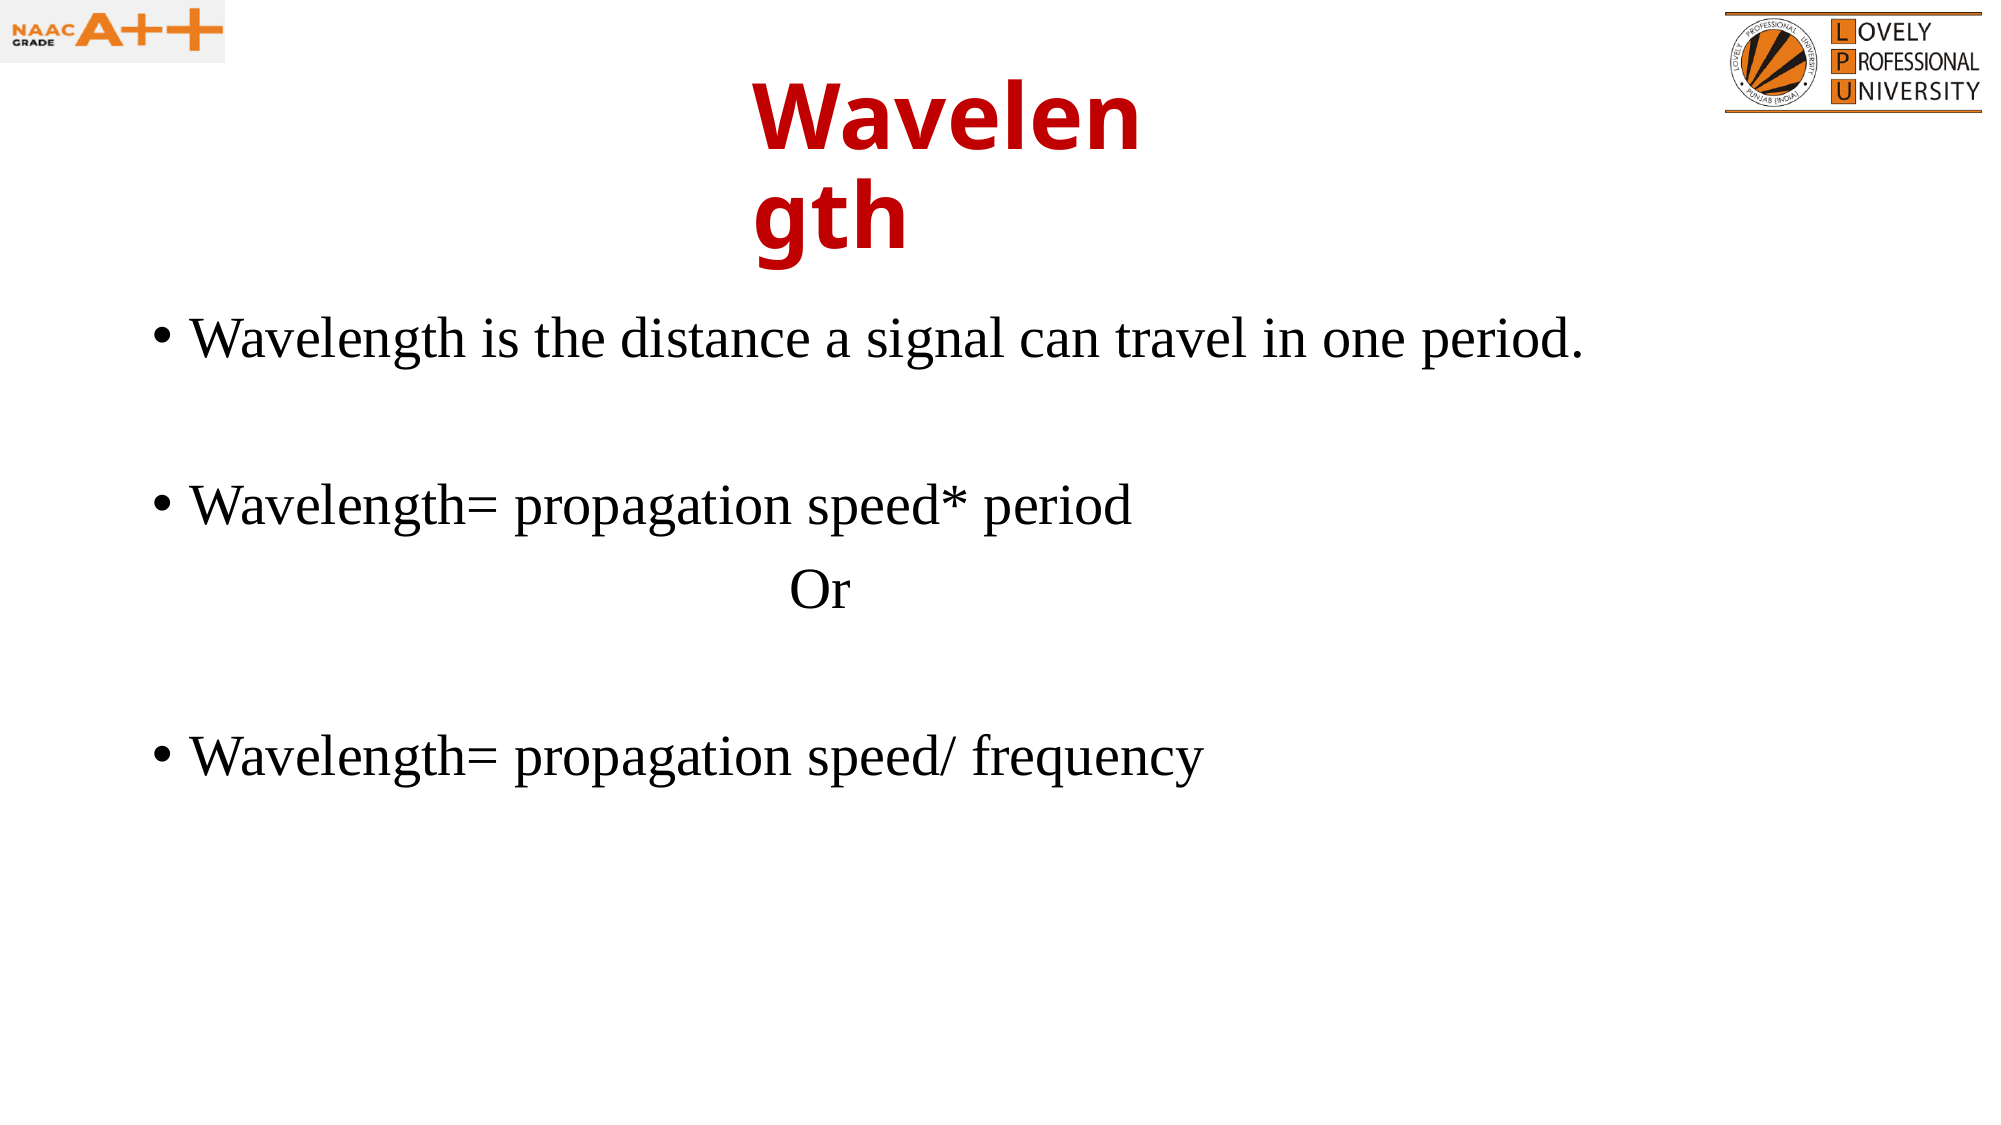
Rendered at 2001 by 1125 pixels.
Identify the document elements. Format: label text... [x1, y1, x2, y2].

title Wavelength [737, 62, 1200, 276]
picture [1724, 12, 1982, 113]
list Wavelength is the distance a signal can travel in one period. Wavelength= propagation speed* period Or Wavelength= propagation speed/ frequency [137, 299, 1863, 1014]
picture [0, 0, 225, 63]
